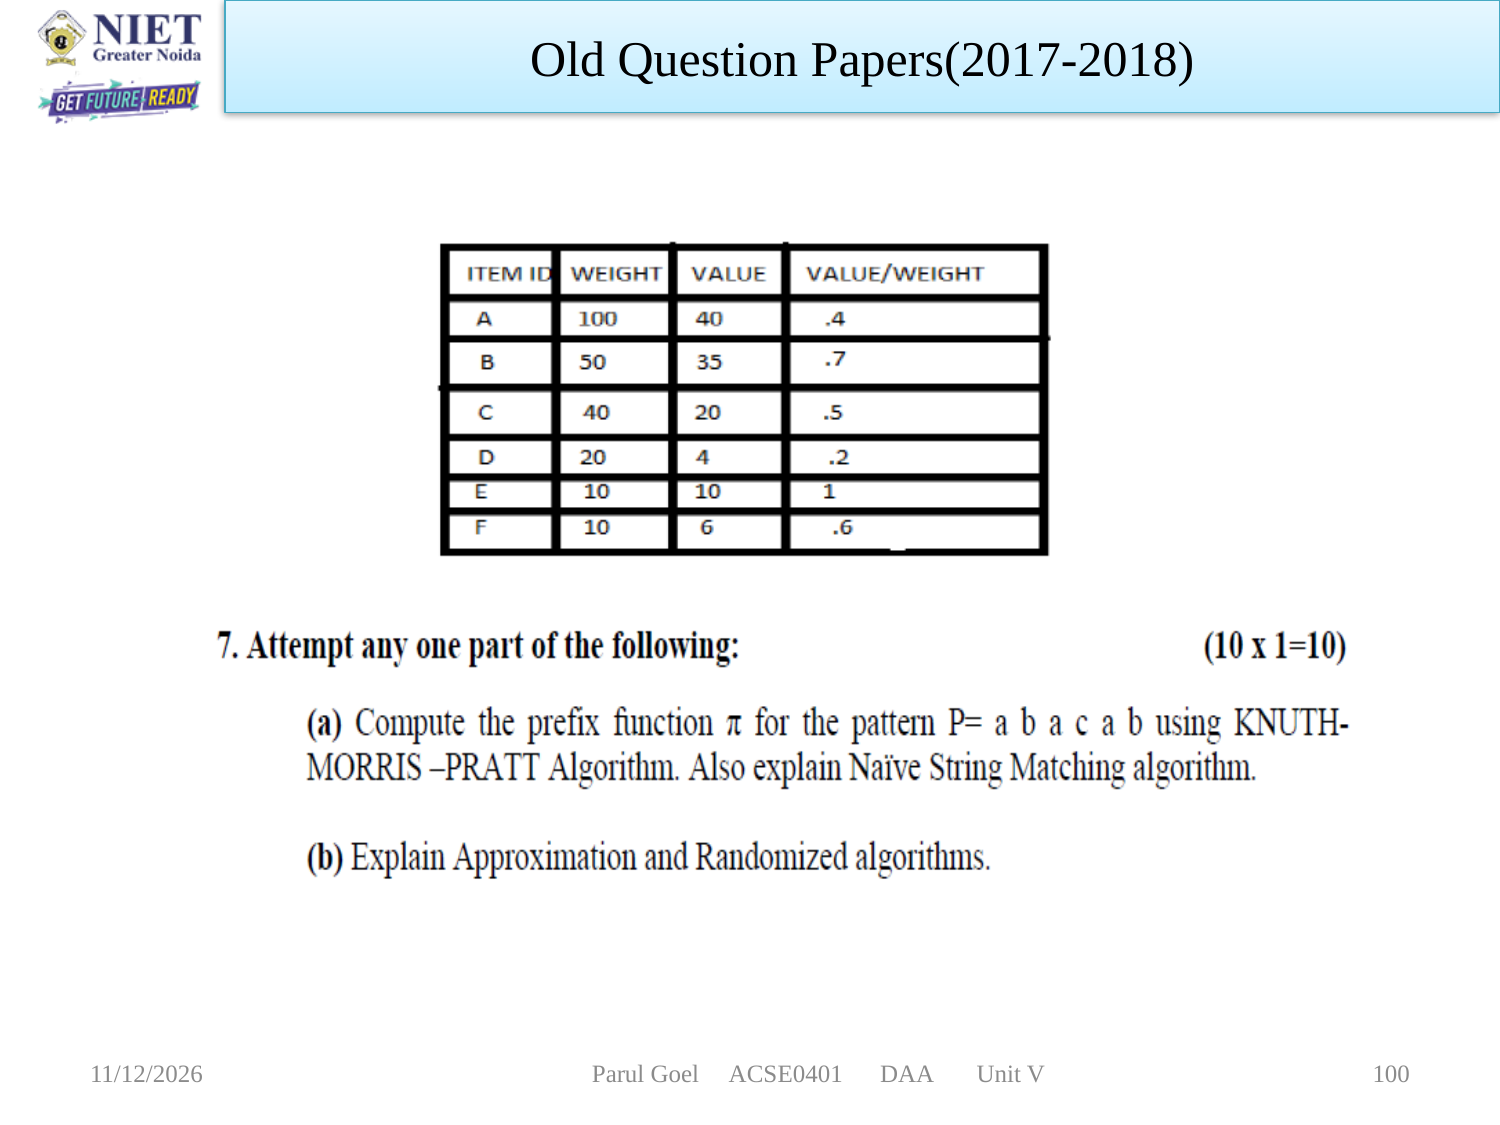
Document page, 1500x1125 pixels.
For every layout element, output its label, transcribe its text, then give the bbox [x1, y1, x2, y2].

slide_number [75, 1042, 362, 1103]
picture [73, 237, 1424, 888]
text_box Old Question Papers(2017-2018) [238, 0, 1500, 113]
picture [0, 0, 238, 135]
footer Parul Goel ACSE0401 DAA Unit V [362, 1042, 1074, 1103]
slide_number 100 [1074, 1042, 1425, 1103]
